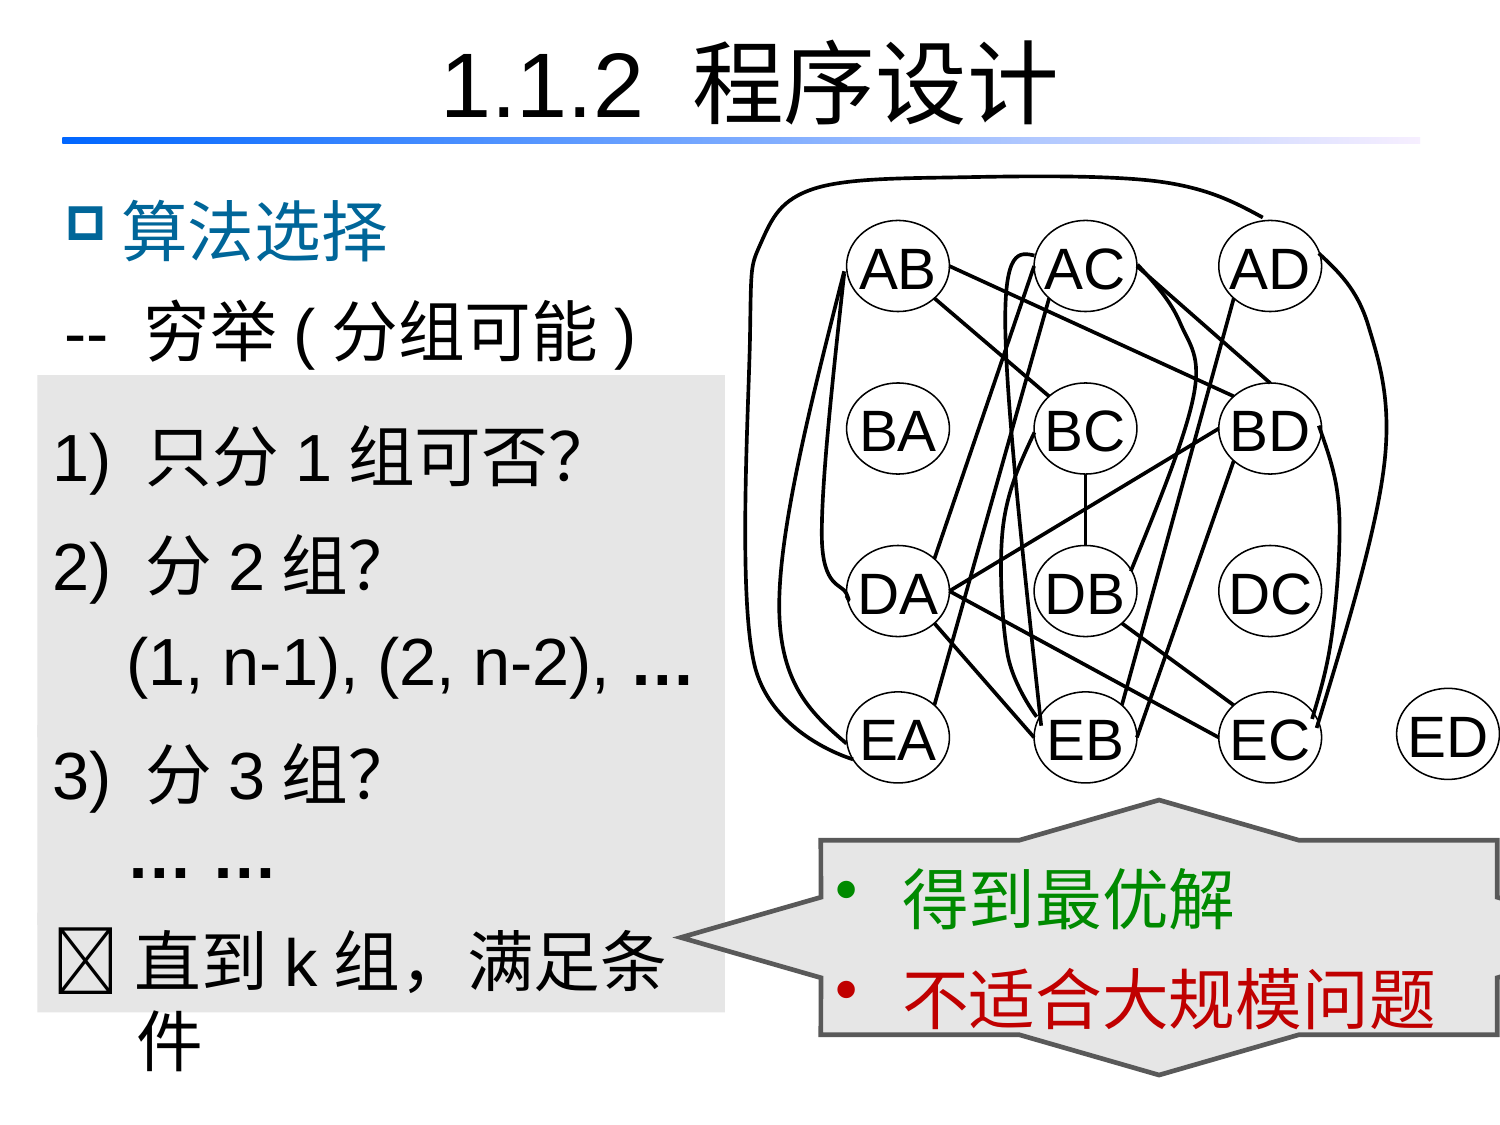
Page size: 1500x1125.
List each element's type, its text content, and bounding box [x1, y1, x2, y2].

text_box EC [1219, 691, 1322, 783]
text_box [1144, 257, 1263, 392]
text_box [787, 444, 944, 560]
text_box [1312, 566, 1339, 719]
text_box -- 穷举(分组可能)法： [49, 249, 738, 363]
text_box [949, 428, 1219, 590]
text_box [1162, 401, 1193, 426]
text_box 3) 分3组？ … … [37, 725, 725, 912]
text_box [62, 137, 1421, 144]
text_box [1224, 445, 1382, 558]
text_box 直到k组，满足条件 [37, 912, 725, 1013]
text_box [934, 622, 944, 738]
text_box [1318, 253, 1387, 452]
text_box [1136, 608, 1220, 721]
text_box 算法选择 [50, 149, 625, 249]
text_box EB [1035, 746, 1136, 783]
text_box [1046, 550, 1324, 648]
text_box ED [1396, 688, 1500, 780]
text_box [1026, 188, 1157, 426]
text_box 得到最优解 不适合大规模问题 [680, 800, 1500, 1076]
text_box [942, 289, 1021, 360]
text_box EA [853, 692, 949, 783]
text_box 1) 只分1组可否？ [37, 375, 725, 499]
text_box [949, 590, 1219, 738]
text_box [1318, 425, 1326, 444]
text_box BD [1218, 383, 1318, 444]
text_box [1316, 566, 1364, 728]
text_box [745, 176, 1263, 760]
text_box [837, 362, 1131, 442]
text_box AD [1235, 220, 1320, 312]
title 1.1.2 程序设计 [74, 0, 1426, 176]
text_box 2) 分2组？ (1, n-1), (2, n-2), … [37, 499, 725, 725]
